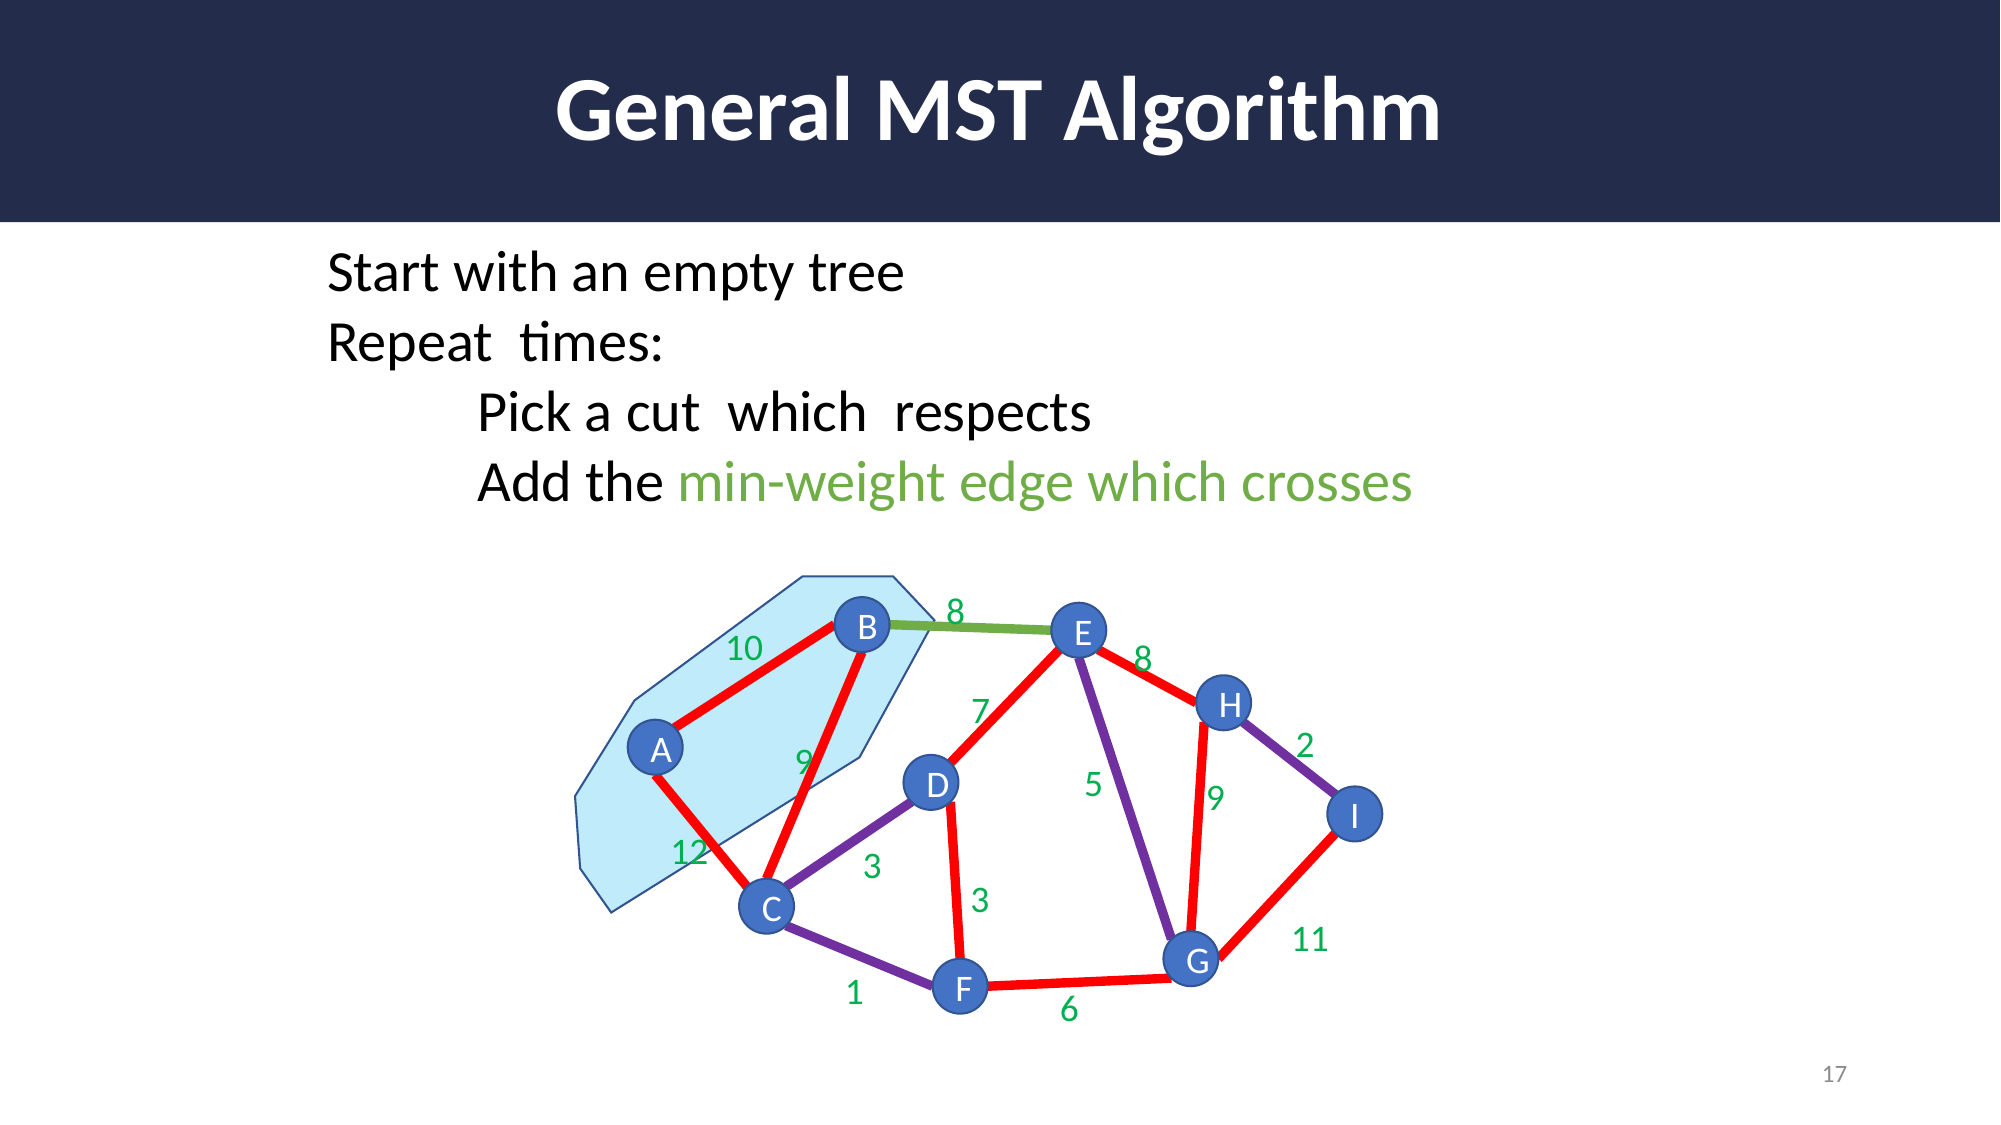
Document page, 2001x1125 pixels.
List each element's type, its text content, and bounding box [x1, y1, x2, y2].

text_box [627, 580, 1383, 1038]
text_box [573, 710, 627, 914]
text_box [795, 575, 898, 580]
title General MST Algorithm [0, 0, 2000, 223]
slide_number 17 [1412, 1042, 1863, 1103]
